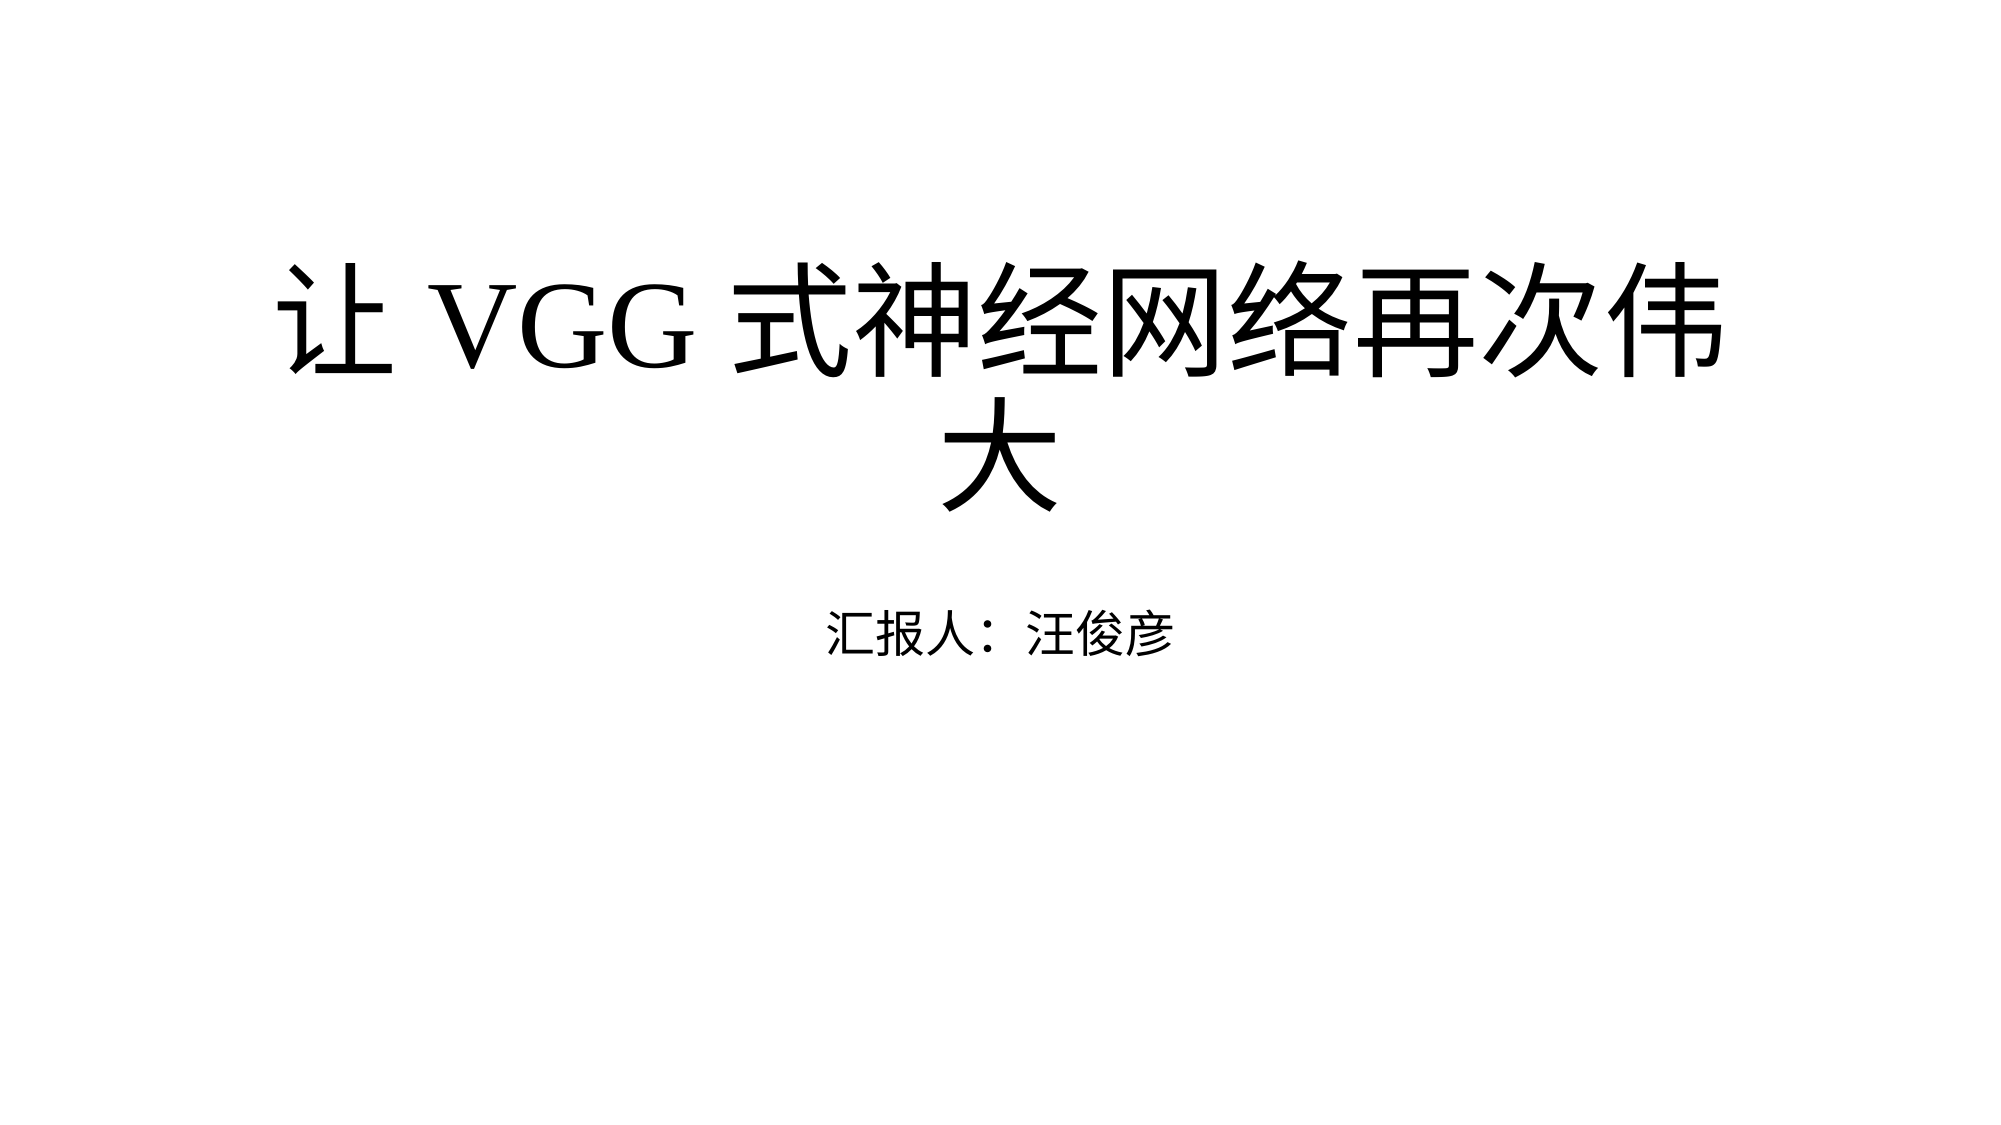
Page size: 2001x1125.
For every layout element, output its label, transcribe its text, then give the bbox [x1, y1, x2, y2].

title 让VGG式神经网络再次伟大 [223, 145, 1777, 538]
subtitle 汇报人：汪俊彦 [249, 601, 1750, 874]
